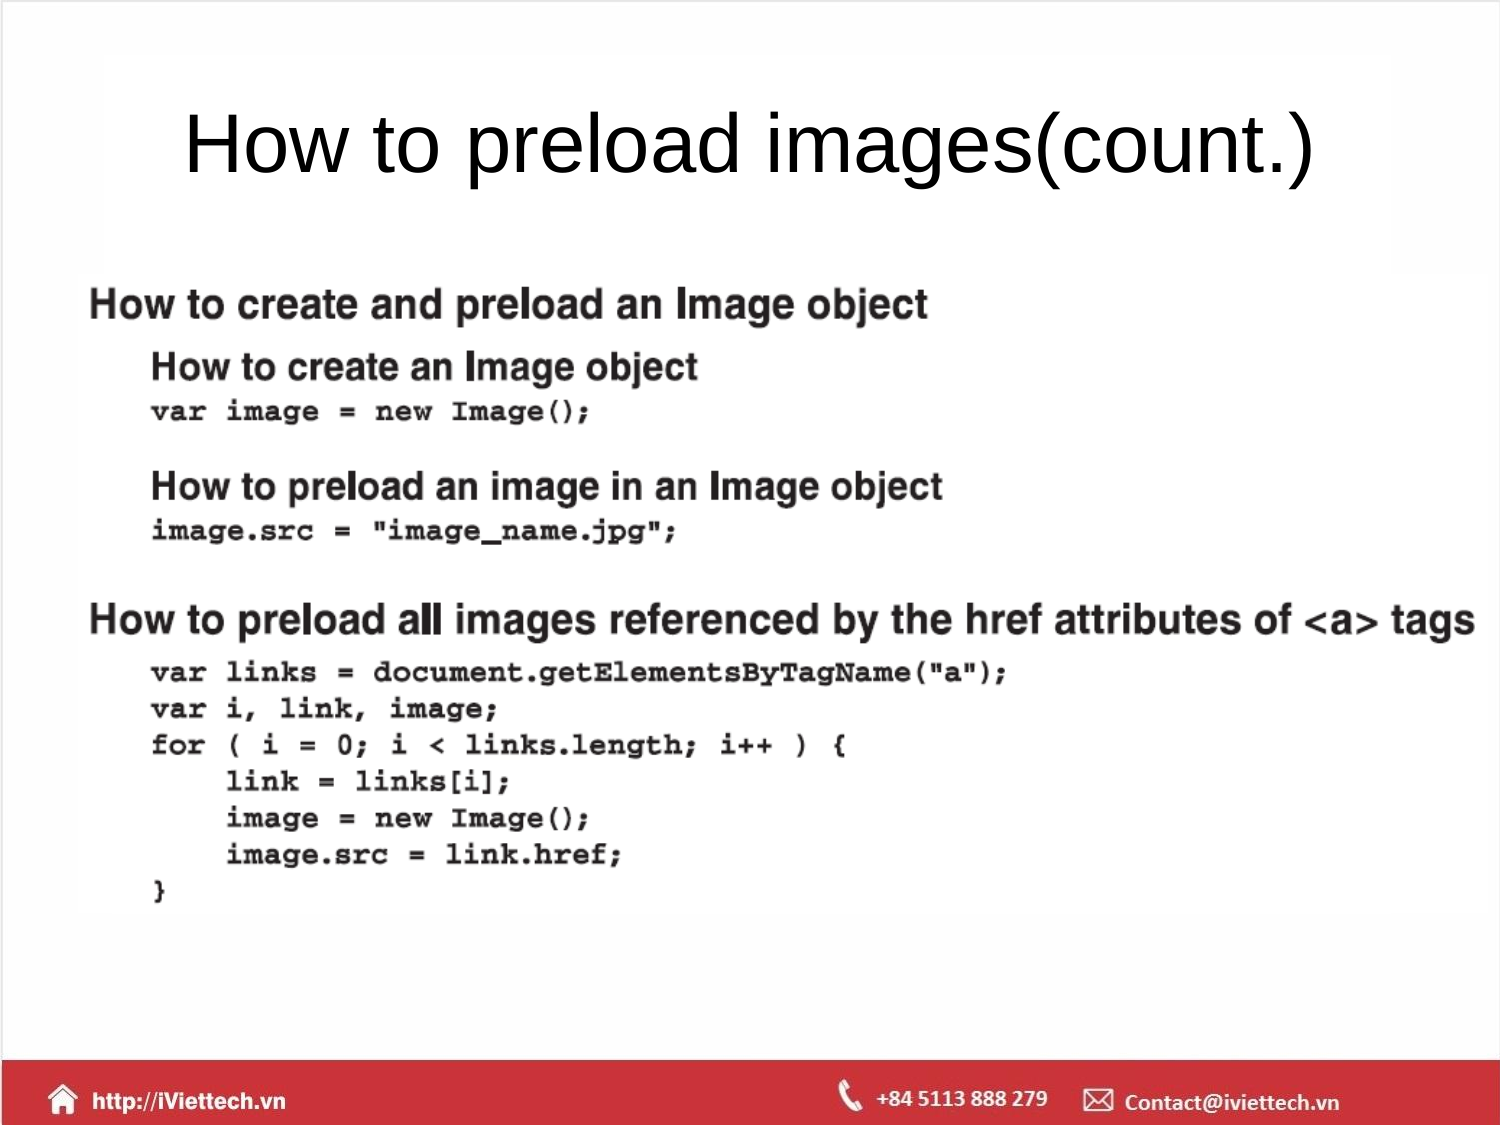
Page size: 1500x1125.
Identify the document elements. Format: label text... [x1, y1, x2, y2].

picture [0, 0, 1500, 1125]
title How to preload images(count.) [75, 45, 1425, 233]
